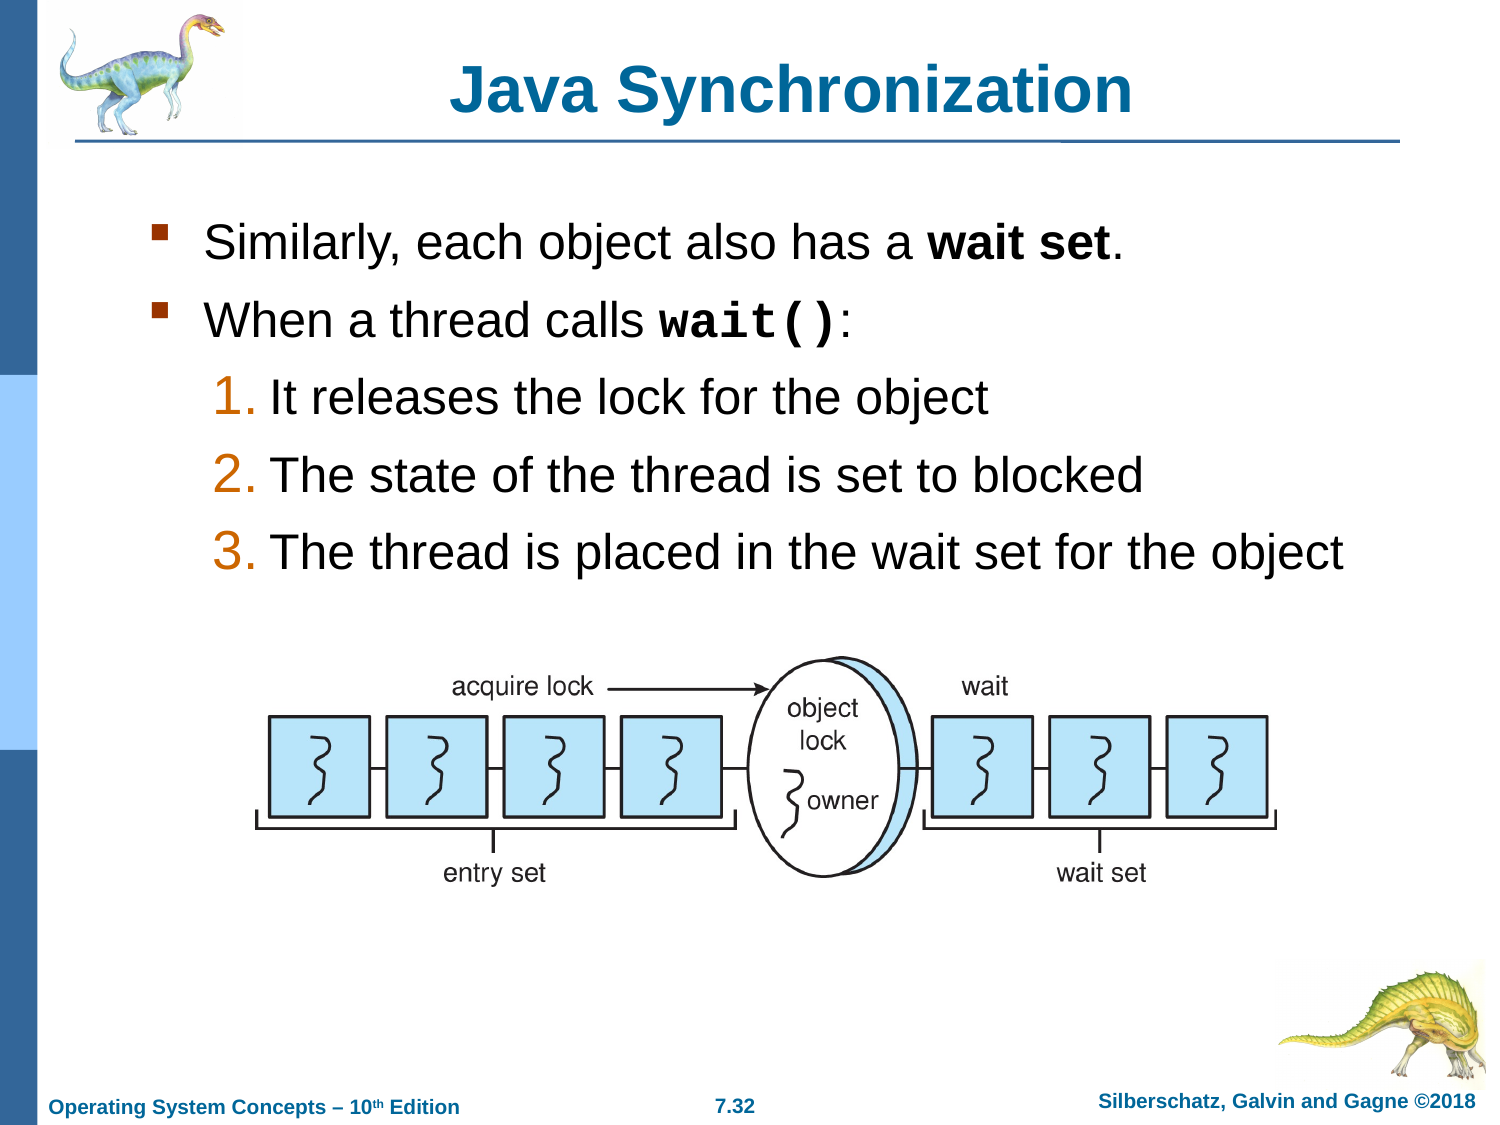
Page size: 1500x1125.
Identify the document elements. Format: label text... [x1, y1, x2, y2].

title Java Synchronization [160, 38, 1425, 133]
picture [1275, 959, 1486, 1090]
picture [46, 0, 243, 149]
picture [255, 655, 1277, 887]
list Similarly, each object also has a wait set. When a thread calls wait(): It releases the lock for the object The state of the thread is set to blocked The thread is placed in the wait set for the object [132, 202, 1400, 946]
